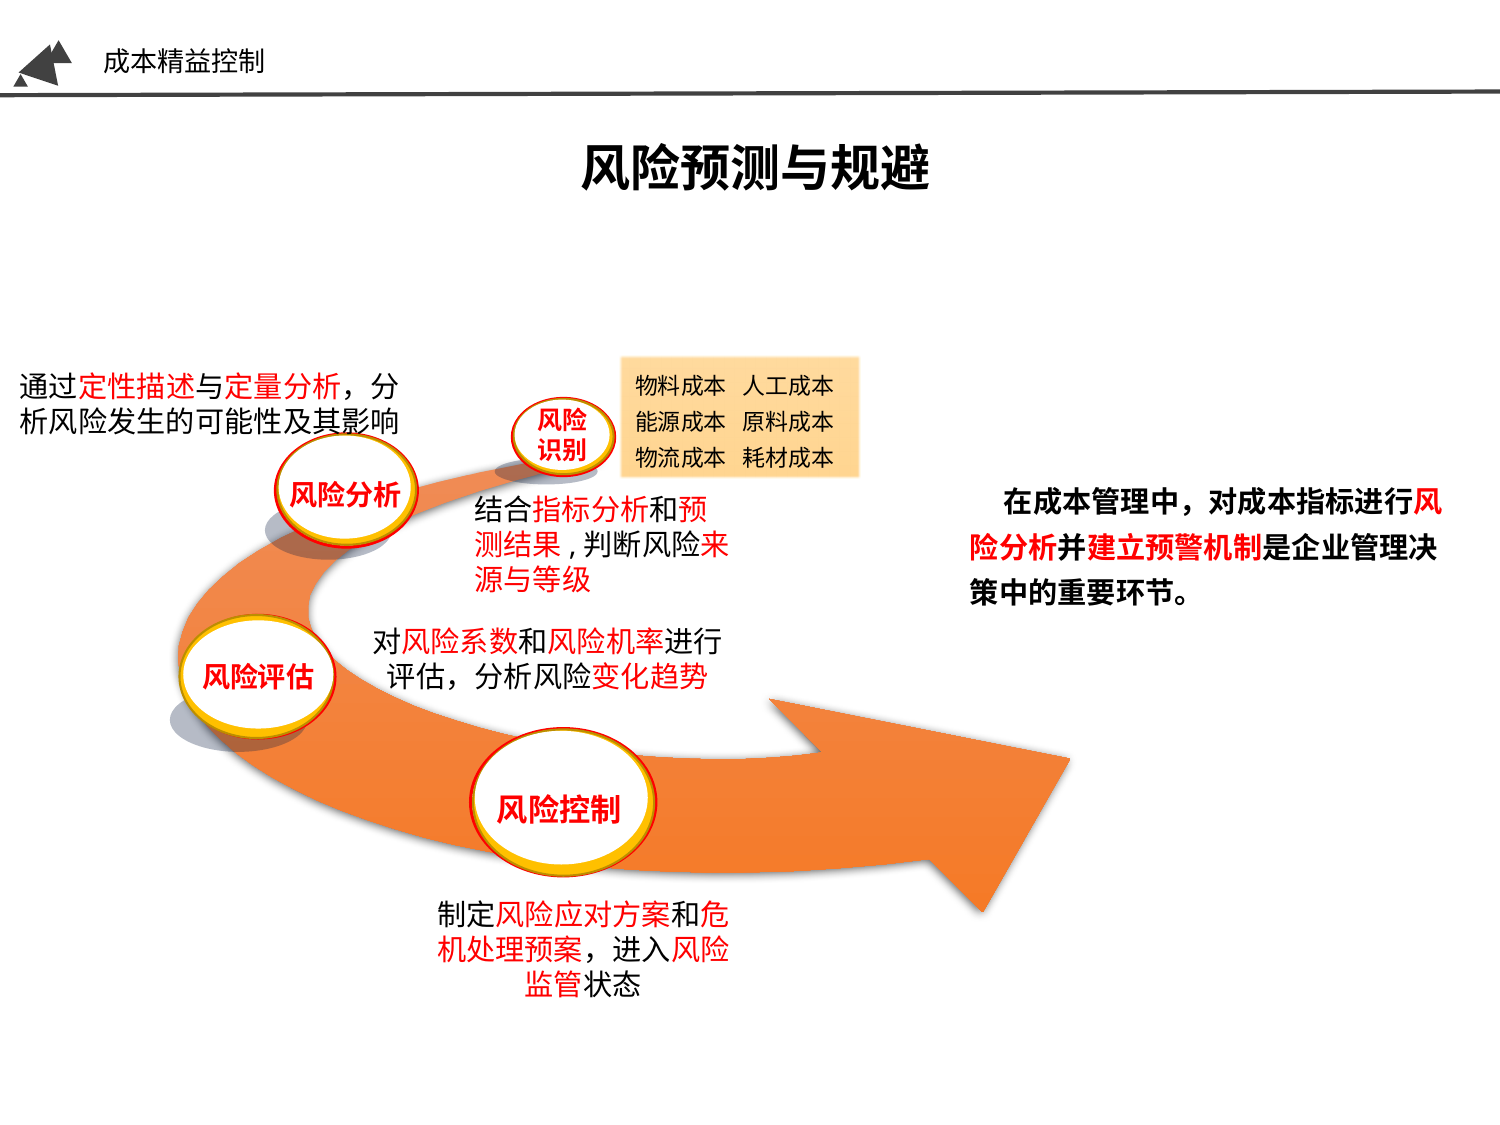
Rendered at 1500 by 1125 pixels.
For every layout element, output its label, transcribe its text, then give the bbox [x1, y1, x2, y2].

text_box 物料成本 人工成本 能源成本 原料成本 物流成本 耗材成本 [623, 359, 858, 397]
text_box 通过定性描述与定量分析，分析风险发生的可能性及其影响 [0, 379, 424, 428]
title 成本精益控制 [88, 31, 1397, 96]
text_box 风险预测与规避 [411, 128, 1100, 204]
text_box 在成本管理中，对成本指标进行风险分析并建立预警机制是企业管理决策中的重要环节。 [1071, 465, 1470, 617]
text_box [169, 397, 1071, 974]
